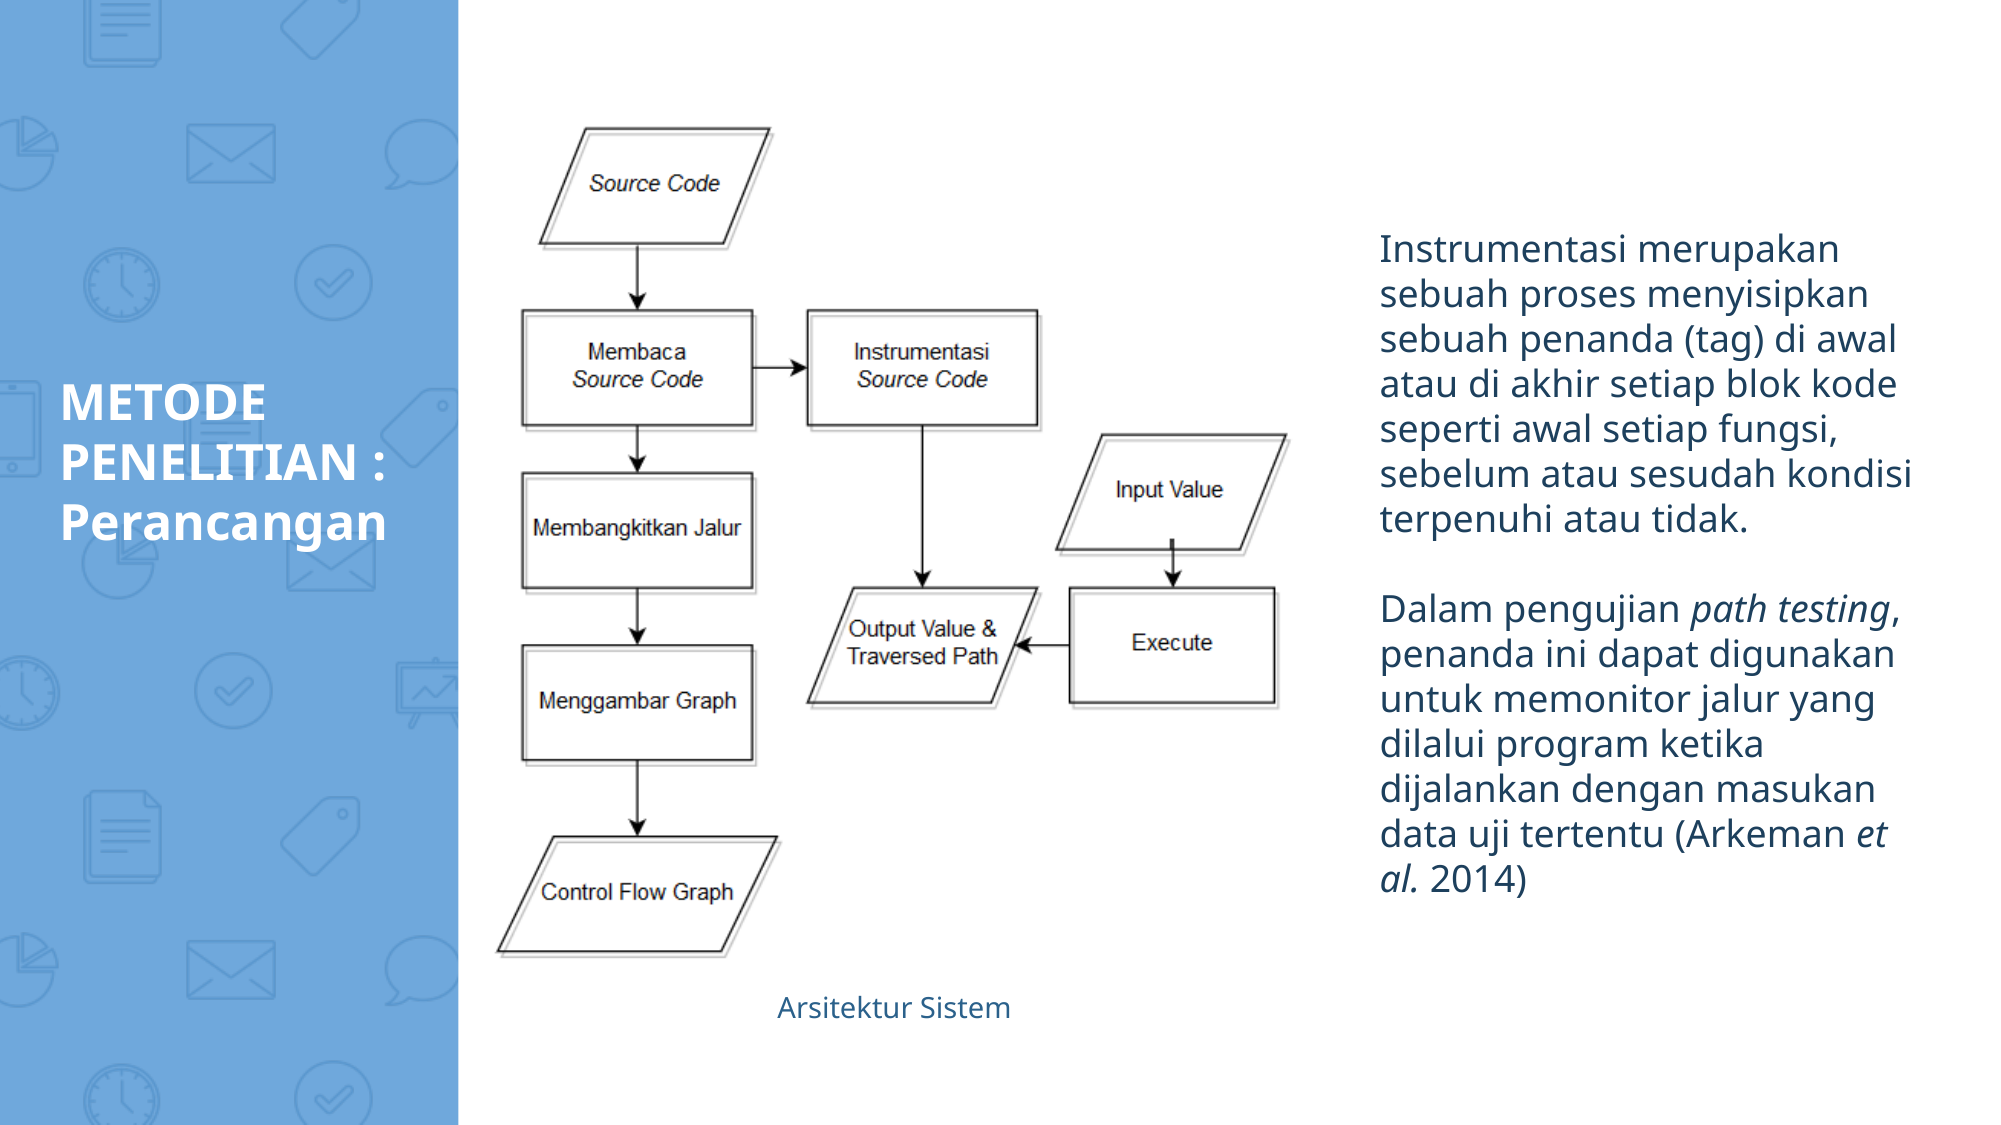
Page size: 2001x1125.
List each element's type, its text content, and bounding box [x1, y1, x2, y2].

text_box Instrumentasi merupakan sebuah proses menyisipkan sebuah penanda (tag) di awal atau di akhir setiap blok kode seperti awal setiap fungsi, sebelum atau sesudah kondisi terpenuhi atau tidak. Dalam pengujian path testing, penanda ini dapat digunakan untuk memonitor jalur yang dilalui program ketika dijalankan dengan masukan data uji tertentu (Arkeman et al. 2014) [1364, 217, 1939, 908]
title METODE PENELITIAN : Perancangan [44, 355, 420, 544]
picture [489, 118, 1295, 969]
text_box Arsitektur Sistem [762, 976, 1252, 1054]
